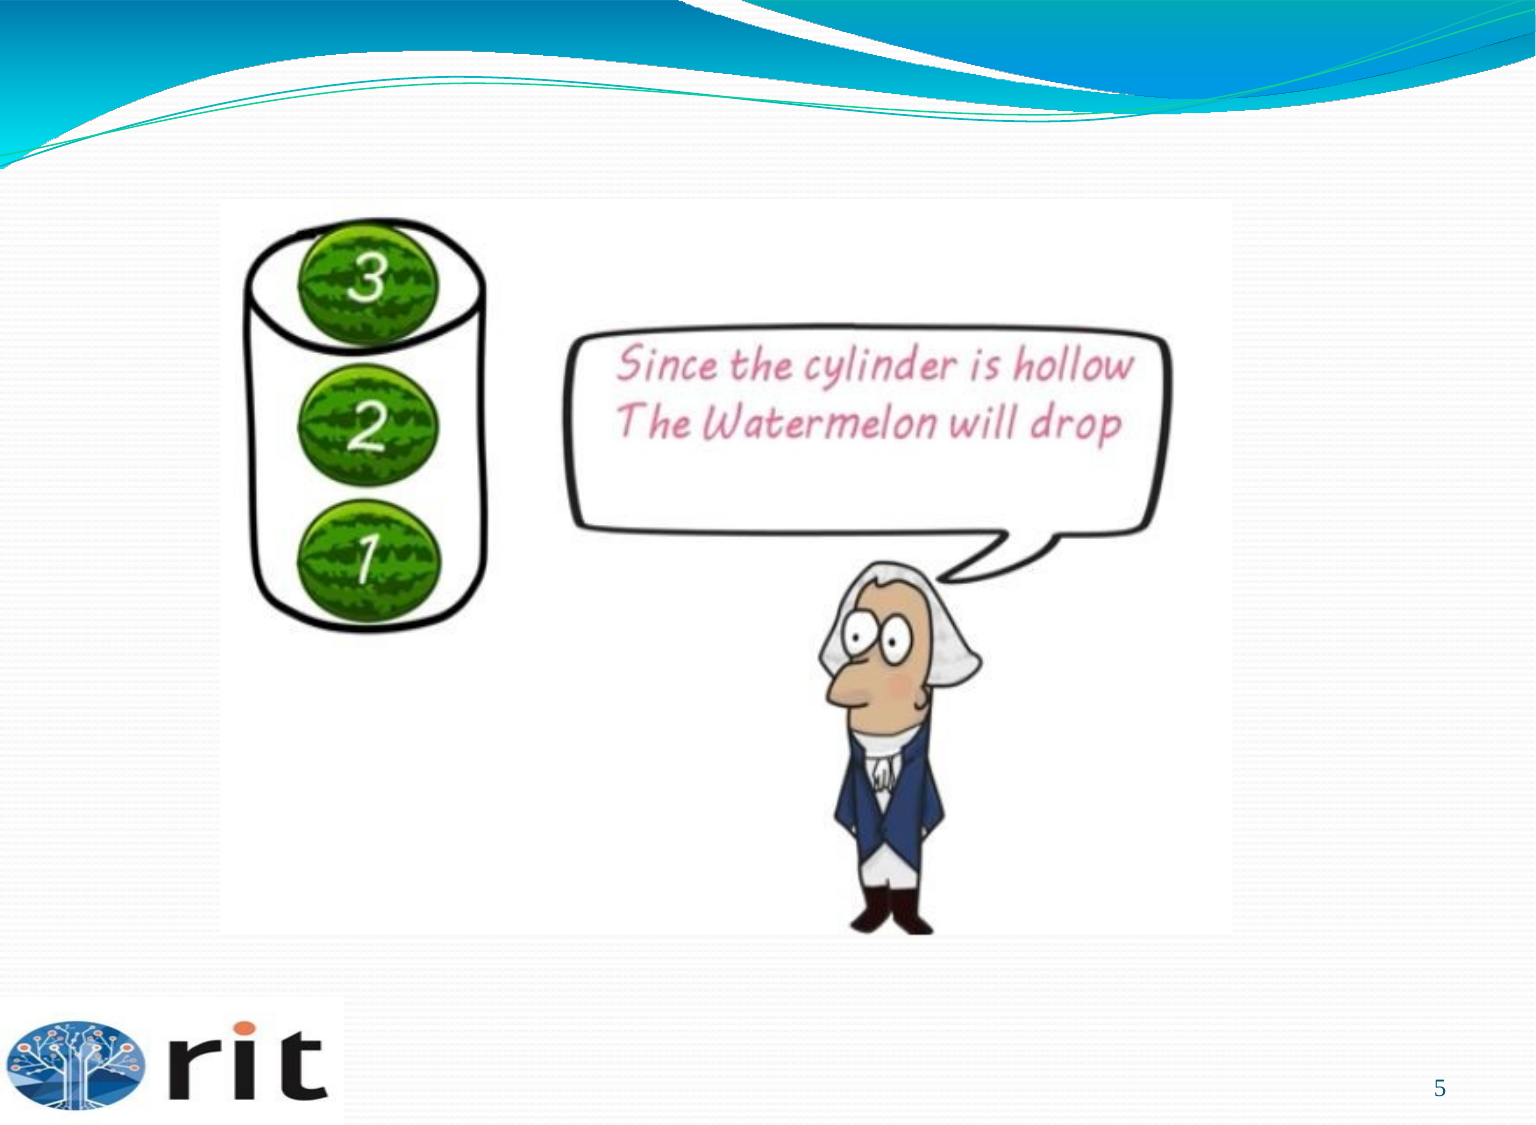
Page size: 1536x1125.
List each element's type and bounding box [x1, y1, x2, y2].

picture [0, 997, 344, 1125]
picture [220, 199, 1232, 940]
text_box [0, 0, 1536, 1125]
